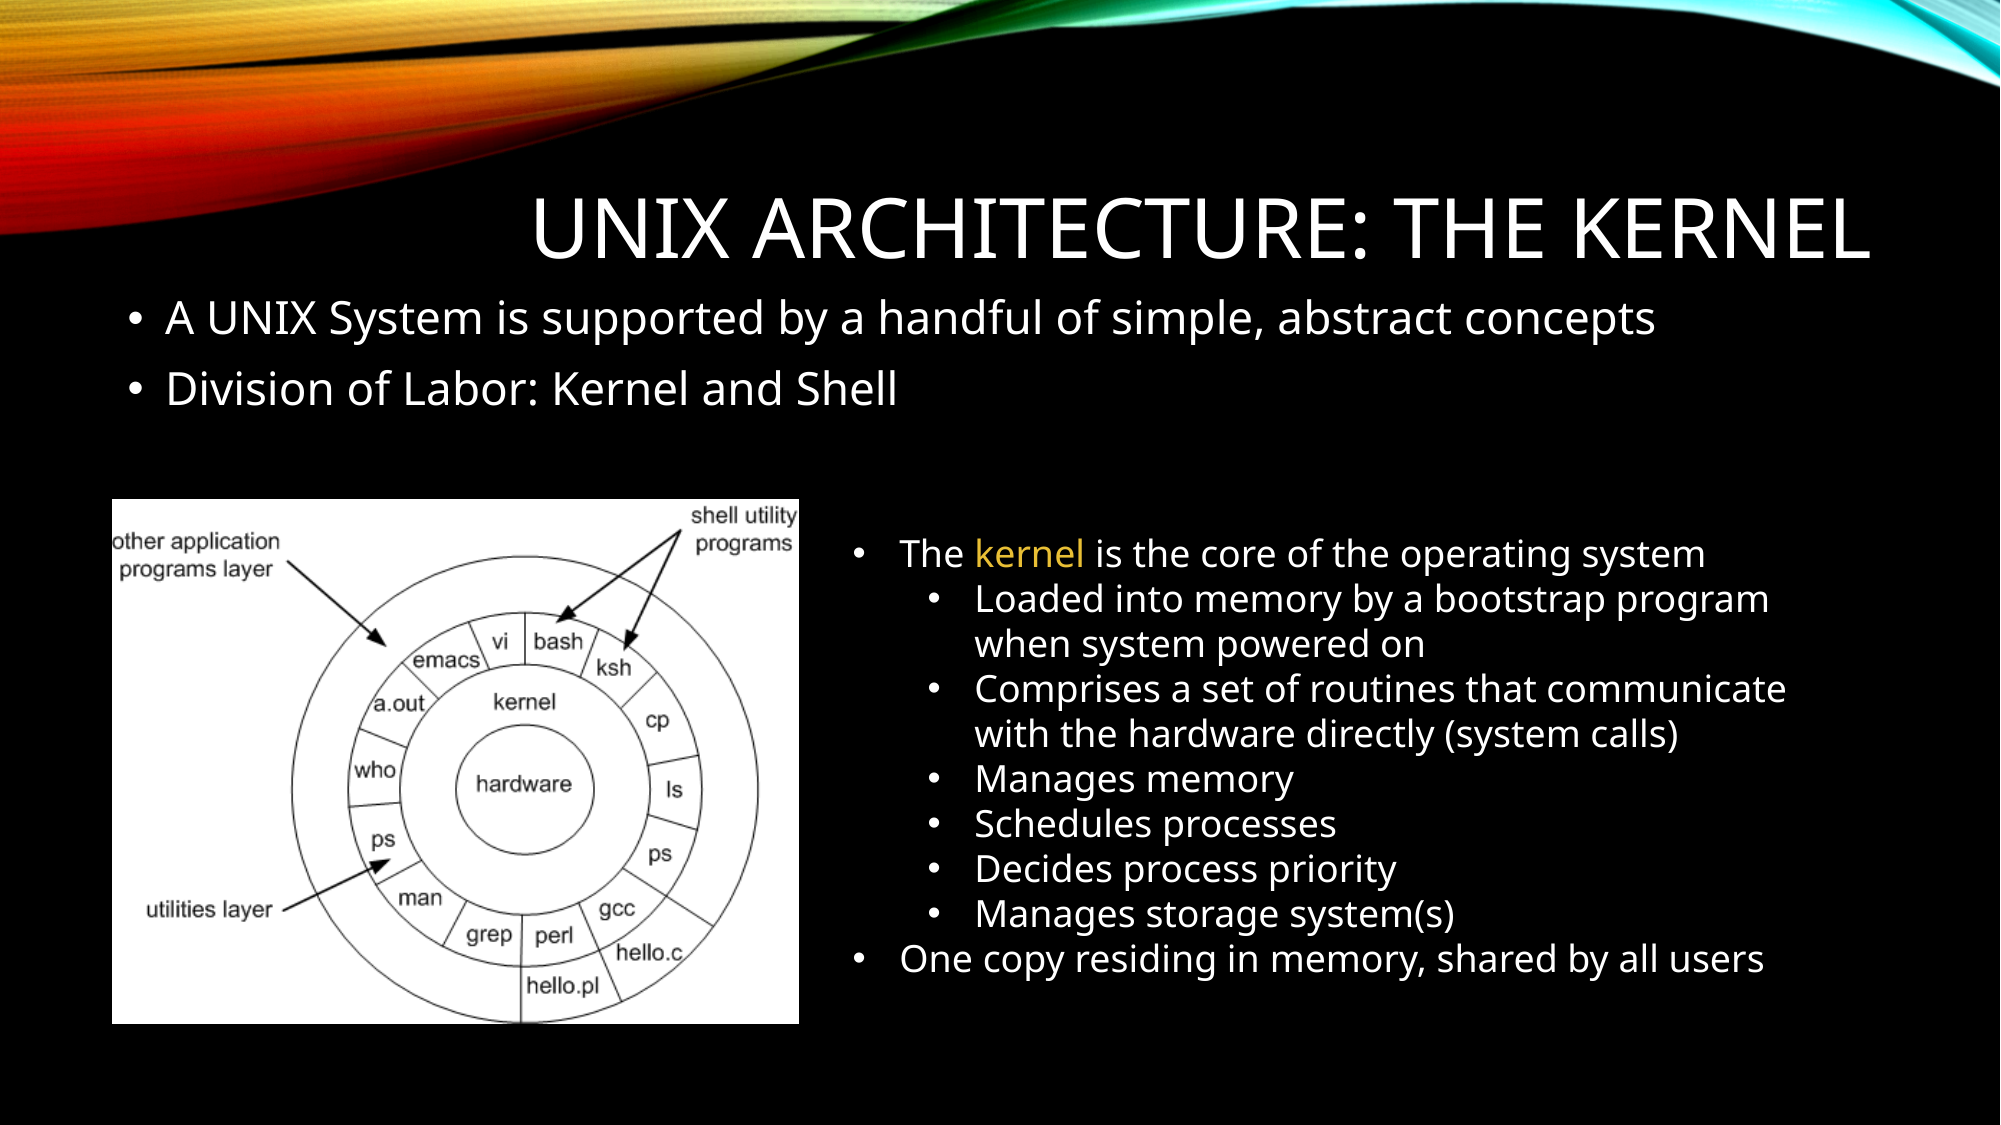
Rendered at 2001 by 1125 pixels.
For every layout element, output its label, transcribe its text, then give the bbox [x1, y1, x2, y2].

list A UNIX System is supported by a handful of simple, abstract concepts Division of Labor: Kernel and Shell [112, 287, 1888, 1021]
picture [112, 499, 799, 1024]
text_box The kernel is the core of the operating system Loaded into memory by a bootstrap program when system powered on Comprises a set of routines that communicate with the hardware directly (system calls) Manages memory Schedules processes Decides process priority Manages storage system(s) One copy residing in memory, shared by all users [837, 522, 1888, 1033]
title UNIX Architecture: The Kernel [474, 125, 1888, 287]
picture [0, 0, 2000, 237]
